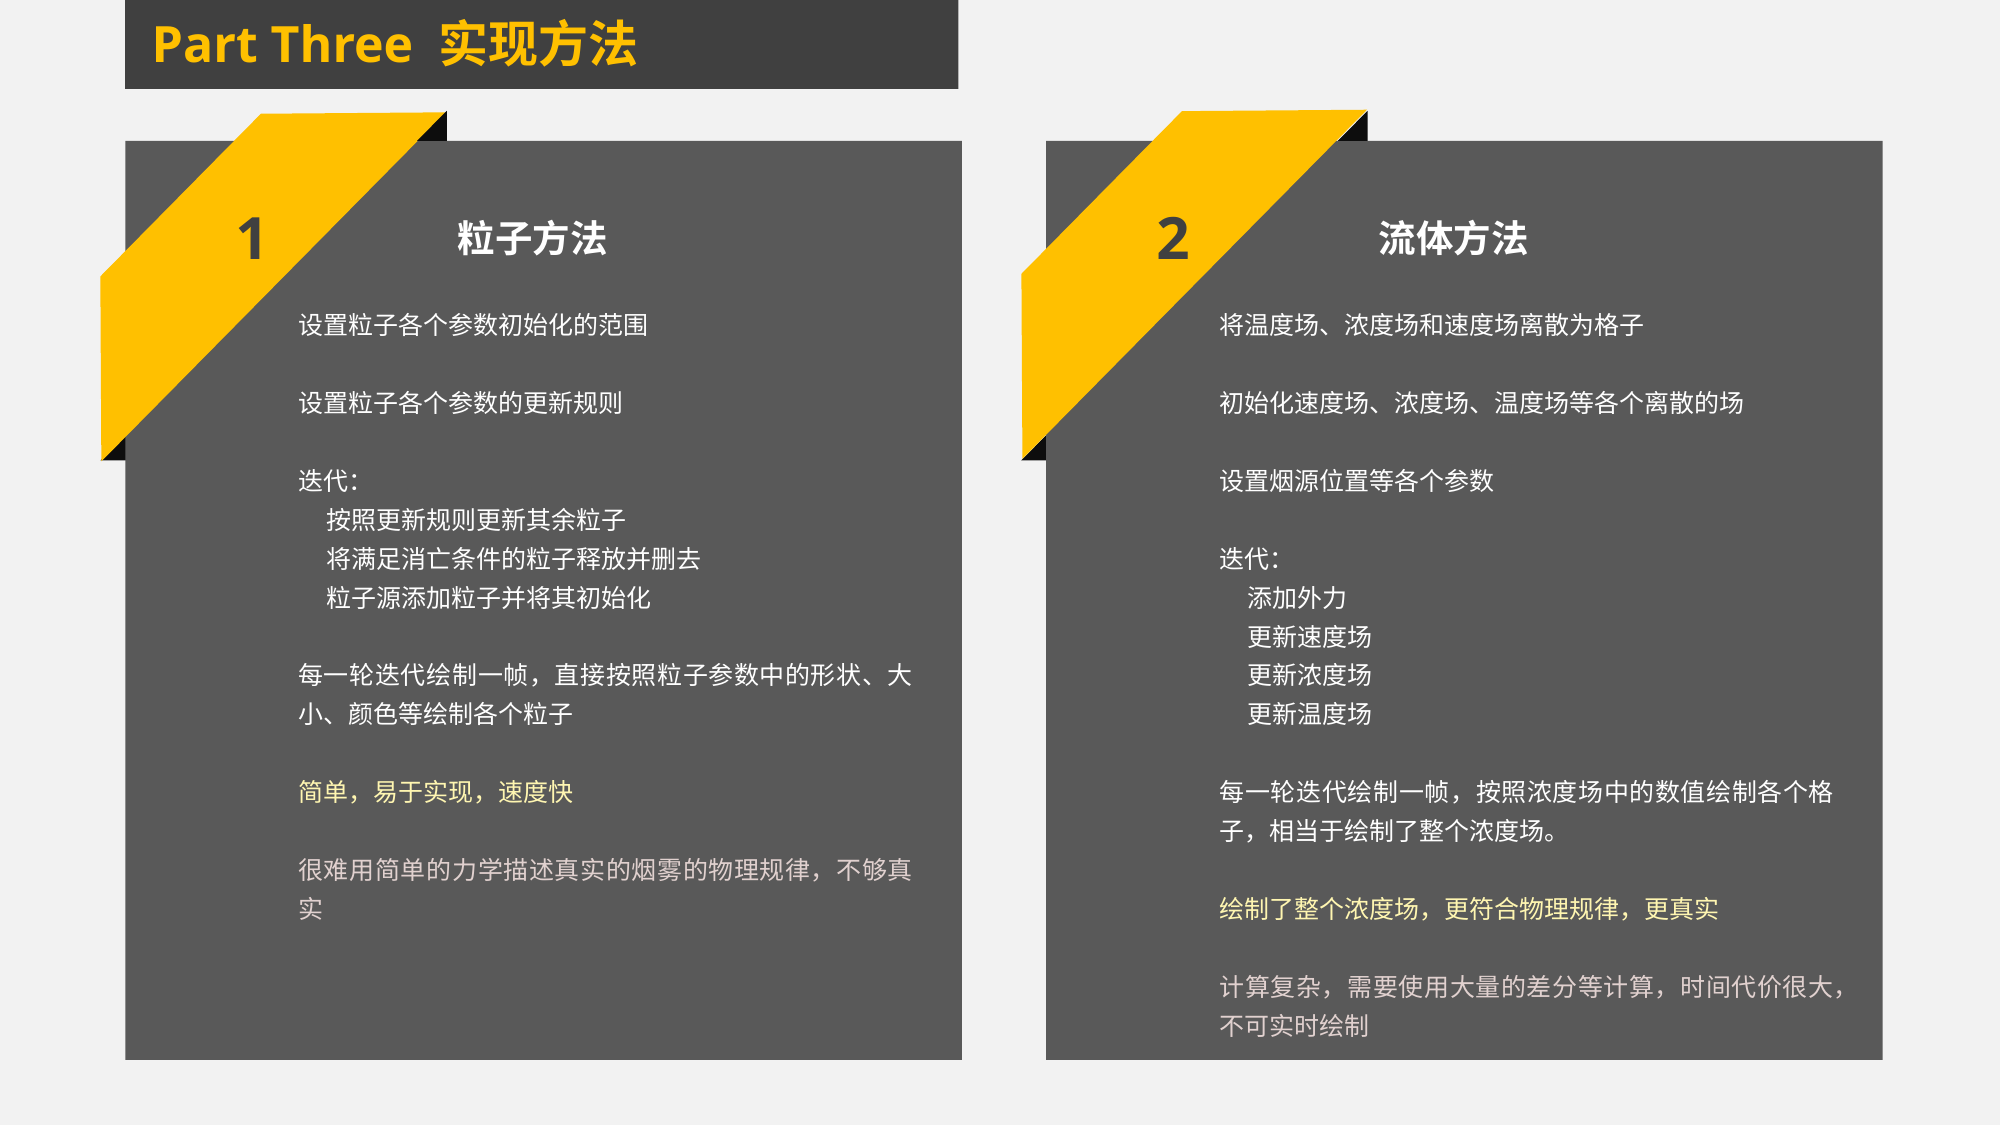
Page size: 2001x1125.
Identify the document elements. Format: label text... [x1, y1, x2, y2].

text_box 设置粒子各个参数初始化的范围 设置粒子各个参数的更新规则 迭代： 按照更新规则更新其余粒子 将满足消亡条件的粒子释放并删去 粒子源添加粒子并将其初始化 每一轮迭代绘制一帧，直接按照粒子参数中的形状、大小、颜色等绘制各个粒子 简单，易于实现，速度快 很难用简单的力学描述真实的烟雾的物理规律，不够真实 [283, 263, 929, 931]
text_box 流体方法 [1363, 207, 1544, 263]
text_box [104, 441, 124, 462]
text_box [1020, 108, 1370, 462]
text_box 1 [220, 194, 284, 279]
text_box [99, 111, 444, 464]
text_box [1022, 439, 1045, 462]
text_box 将温度场、浓度场和速度场离散为格子 初始化速度场、浓度场、温度场等各个离散的场 设置烟源位置等各个参数 迭代： 添加外力 更新速度场 更新浓度场 更新温度场 每一轮迭代绘制一帧，按照浓度场中的数值绘制各个格子，相当于绘制了整个浓度场。 绘制了整个浓度场，更符合物理规律，更真实 计算复杂，需要使用大量的差分等计算，时间代价很大，不可实时绘制 [1204, 263, 1850, 1048]
text_box [1045, 140, 1884, 1061]
text_box [414, 108, 448, 142]
text_box [1338, 111, 1369, 142]
text_box 粒子方法 [442, 207, 623, 263]
text_box 2 [1141, 194, 1205, 279]
list Part Three 实现方法 [136, 11, 699, 88]
text_box [124, 140, 963, 1061]
